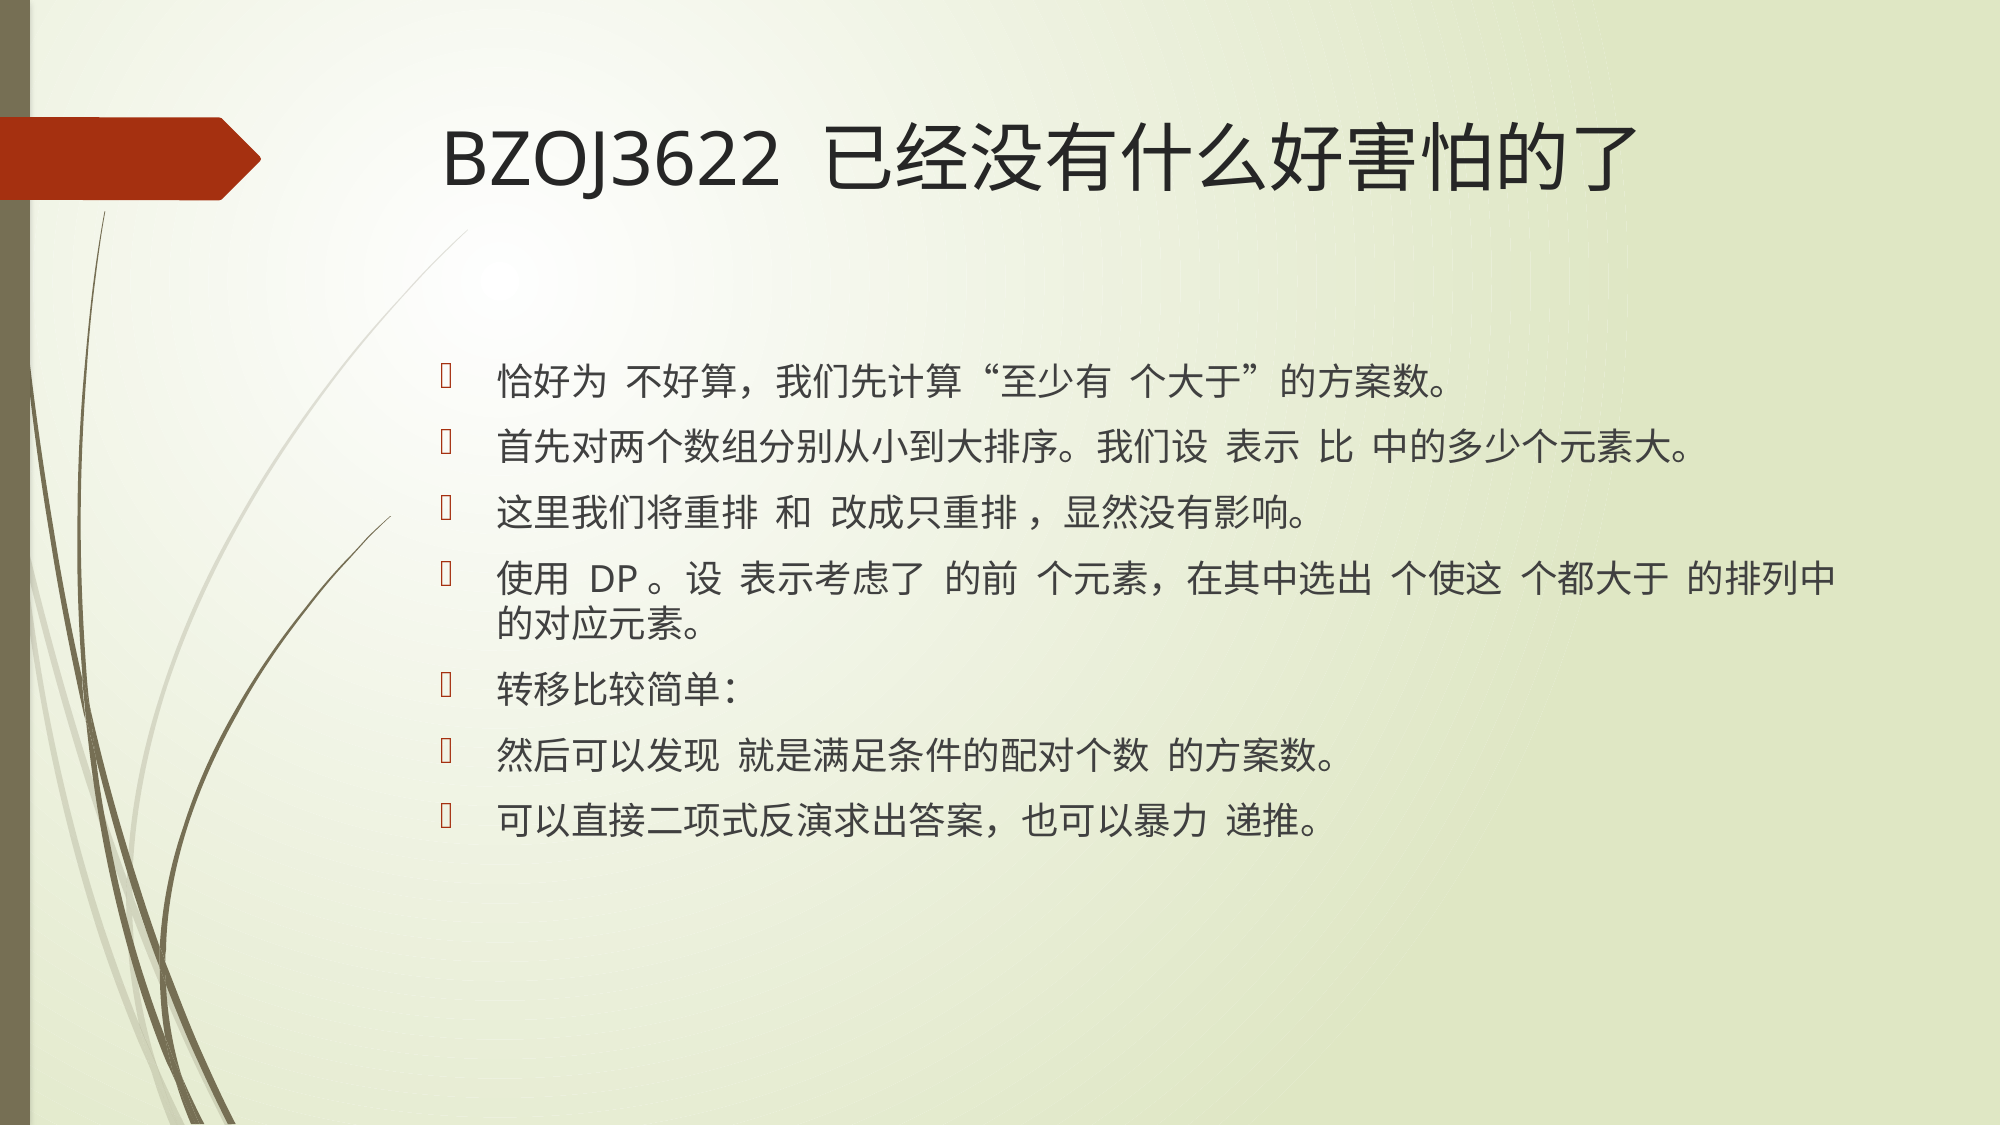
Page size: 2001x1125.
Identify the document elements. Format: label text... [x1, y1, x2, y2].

title BZOJ3622 已经没有什么好害怕的了 [425, 102, 1888, 313]
